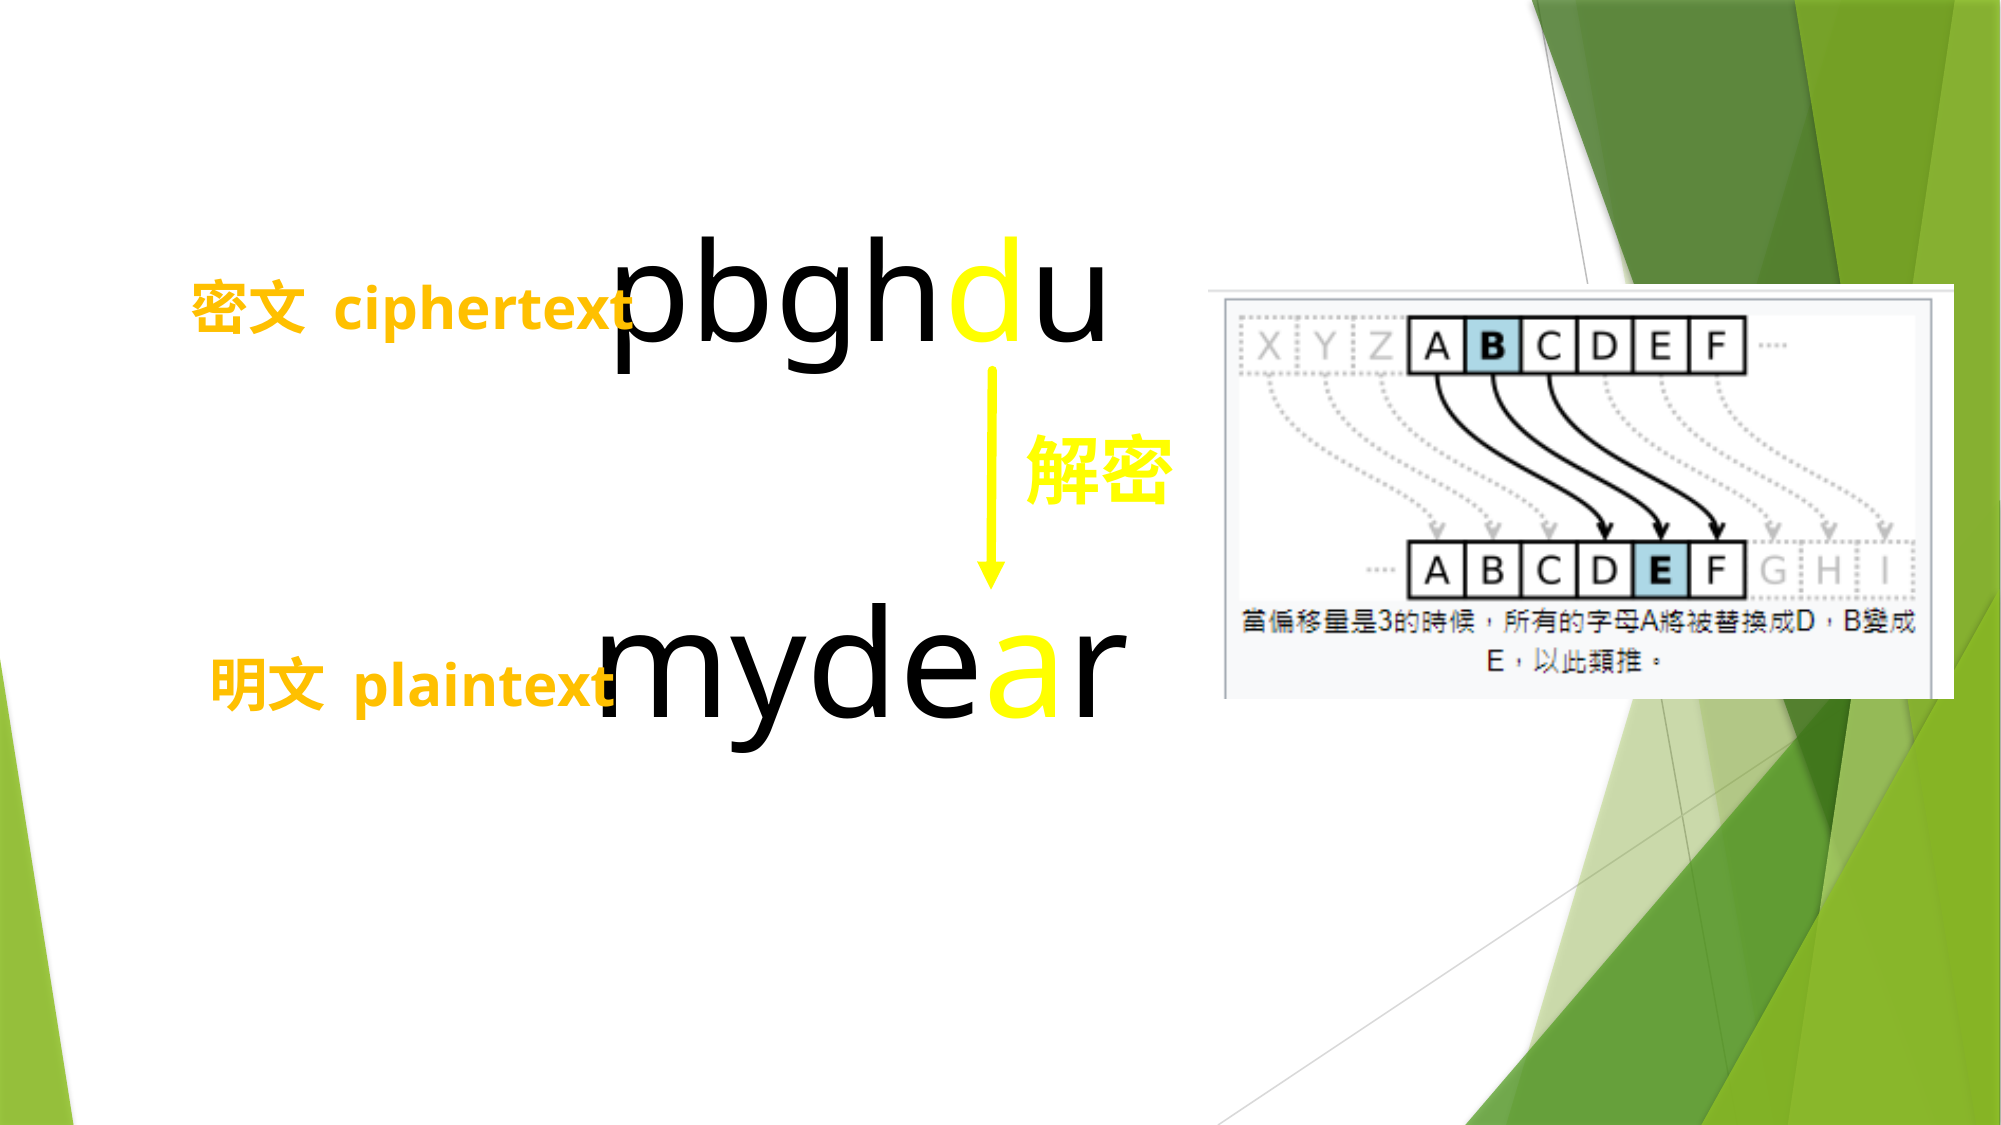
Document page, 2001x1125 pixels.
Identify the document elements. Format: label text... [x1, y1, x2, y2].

text_box 密文 ciphertext [175, 263, 650, 349]
picture [1207, 284, 1954, 699]
text_box mydear [575, 560, 1145, 756]
text_box 解密 [1010, 416, 1191, 522]
text_box pbghdu [591, 196, 1129, 377]
text_box 明文 plaintext [194, 641, 631, 726]
